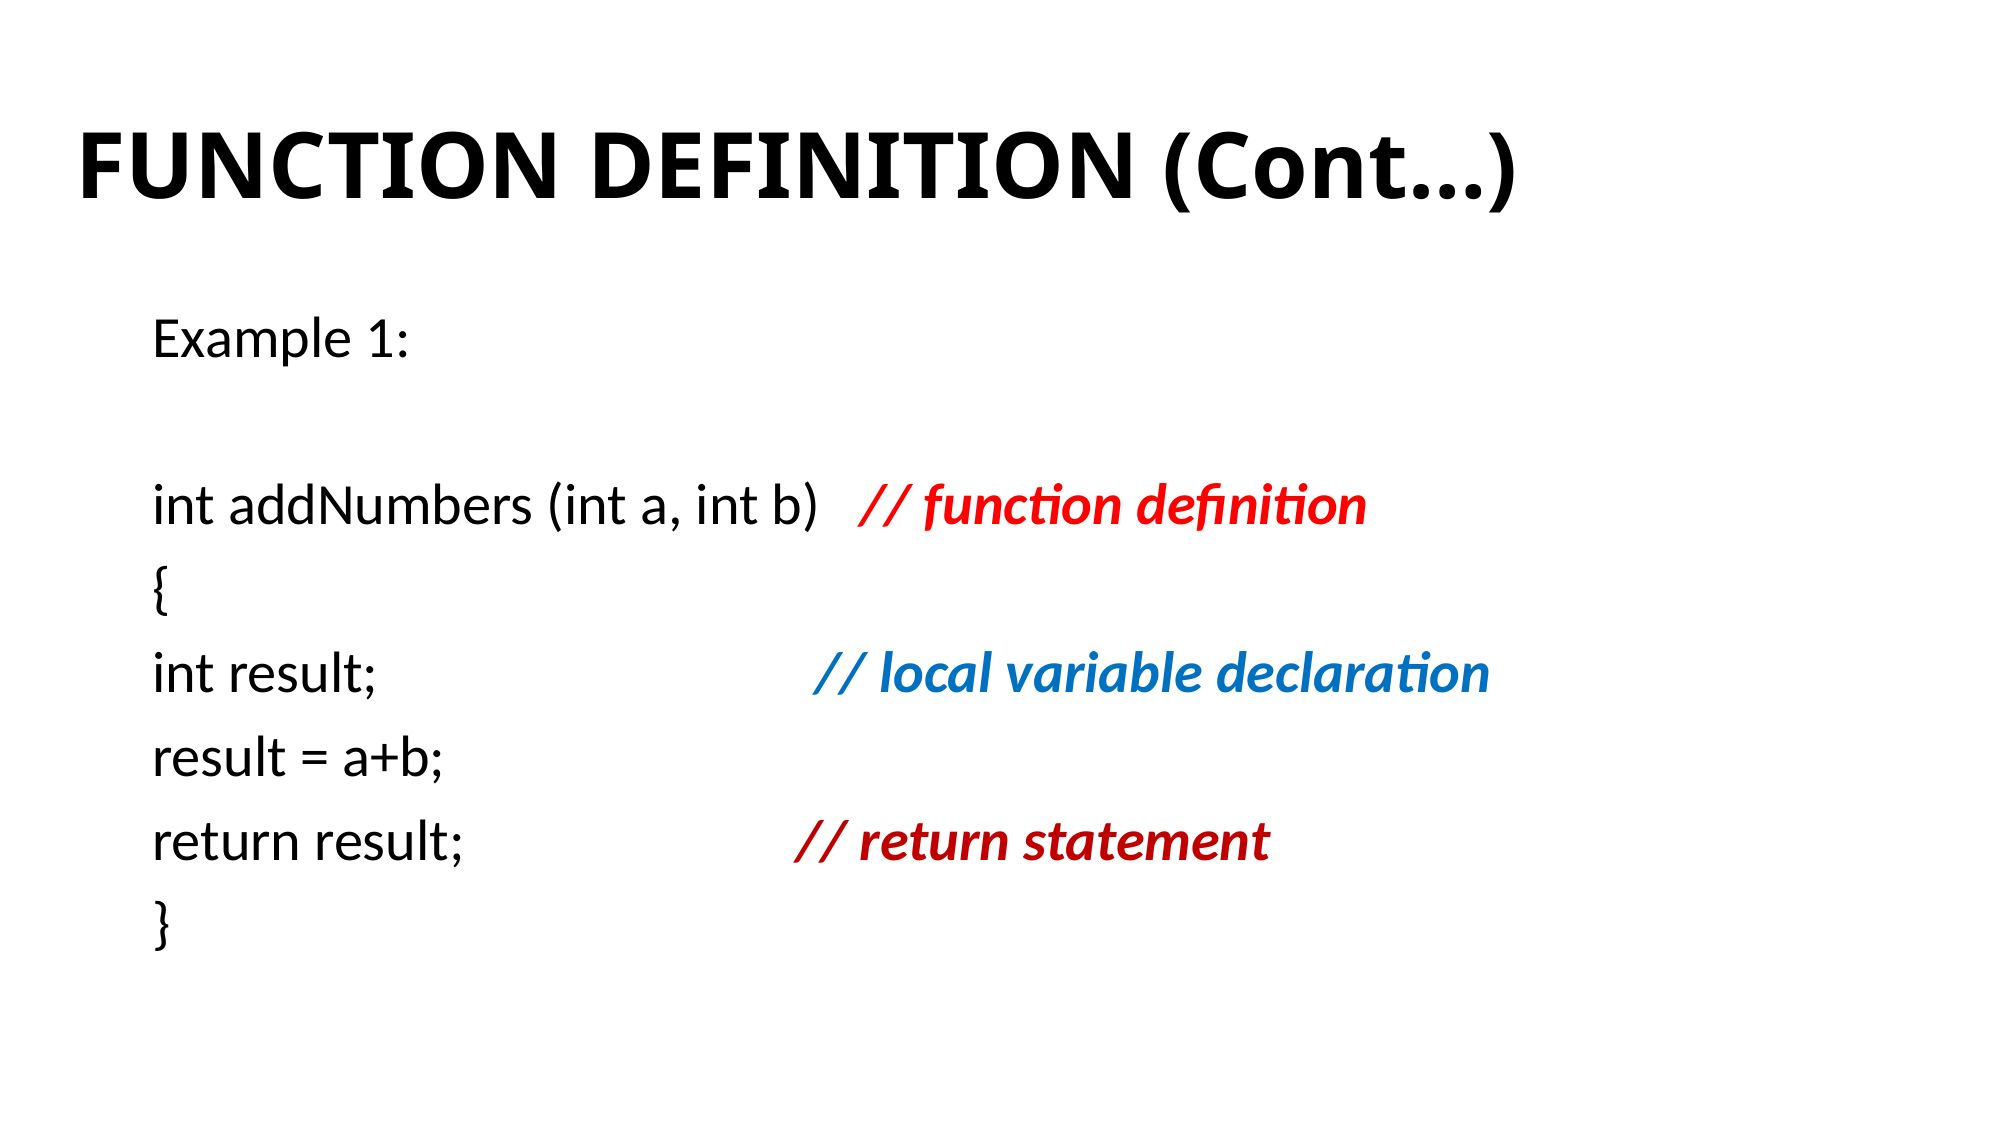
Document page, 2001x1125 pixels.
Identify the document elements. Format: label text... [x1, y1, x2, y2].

title FUNCTION DEFINITION (Cont…) [60, 59, 1888, 278]
list Example 1: int addNumbers (int a, int b) // function definition { int result; // local variable declaration result = a+b; return result; // return statement } [137, 299, 1863, 1014]
